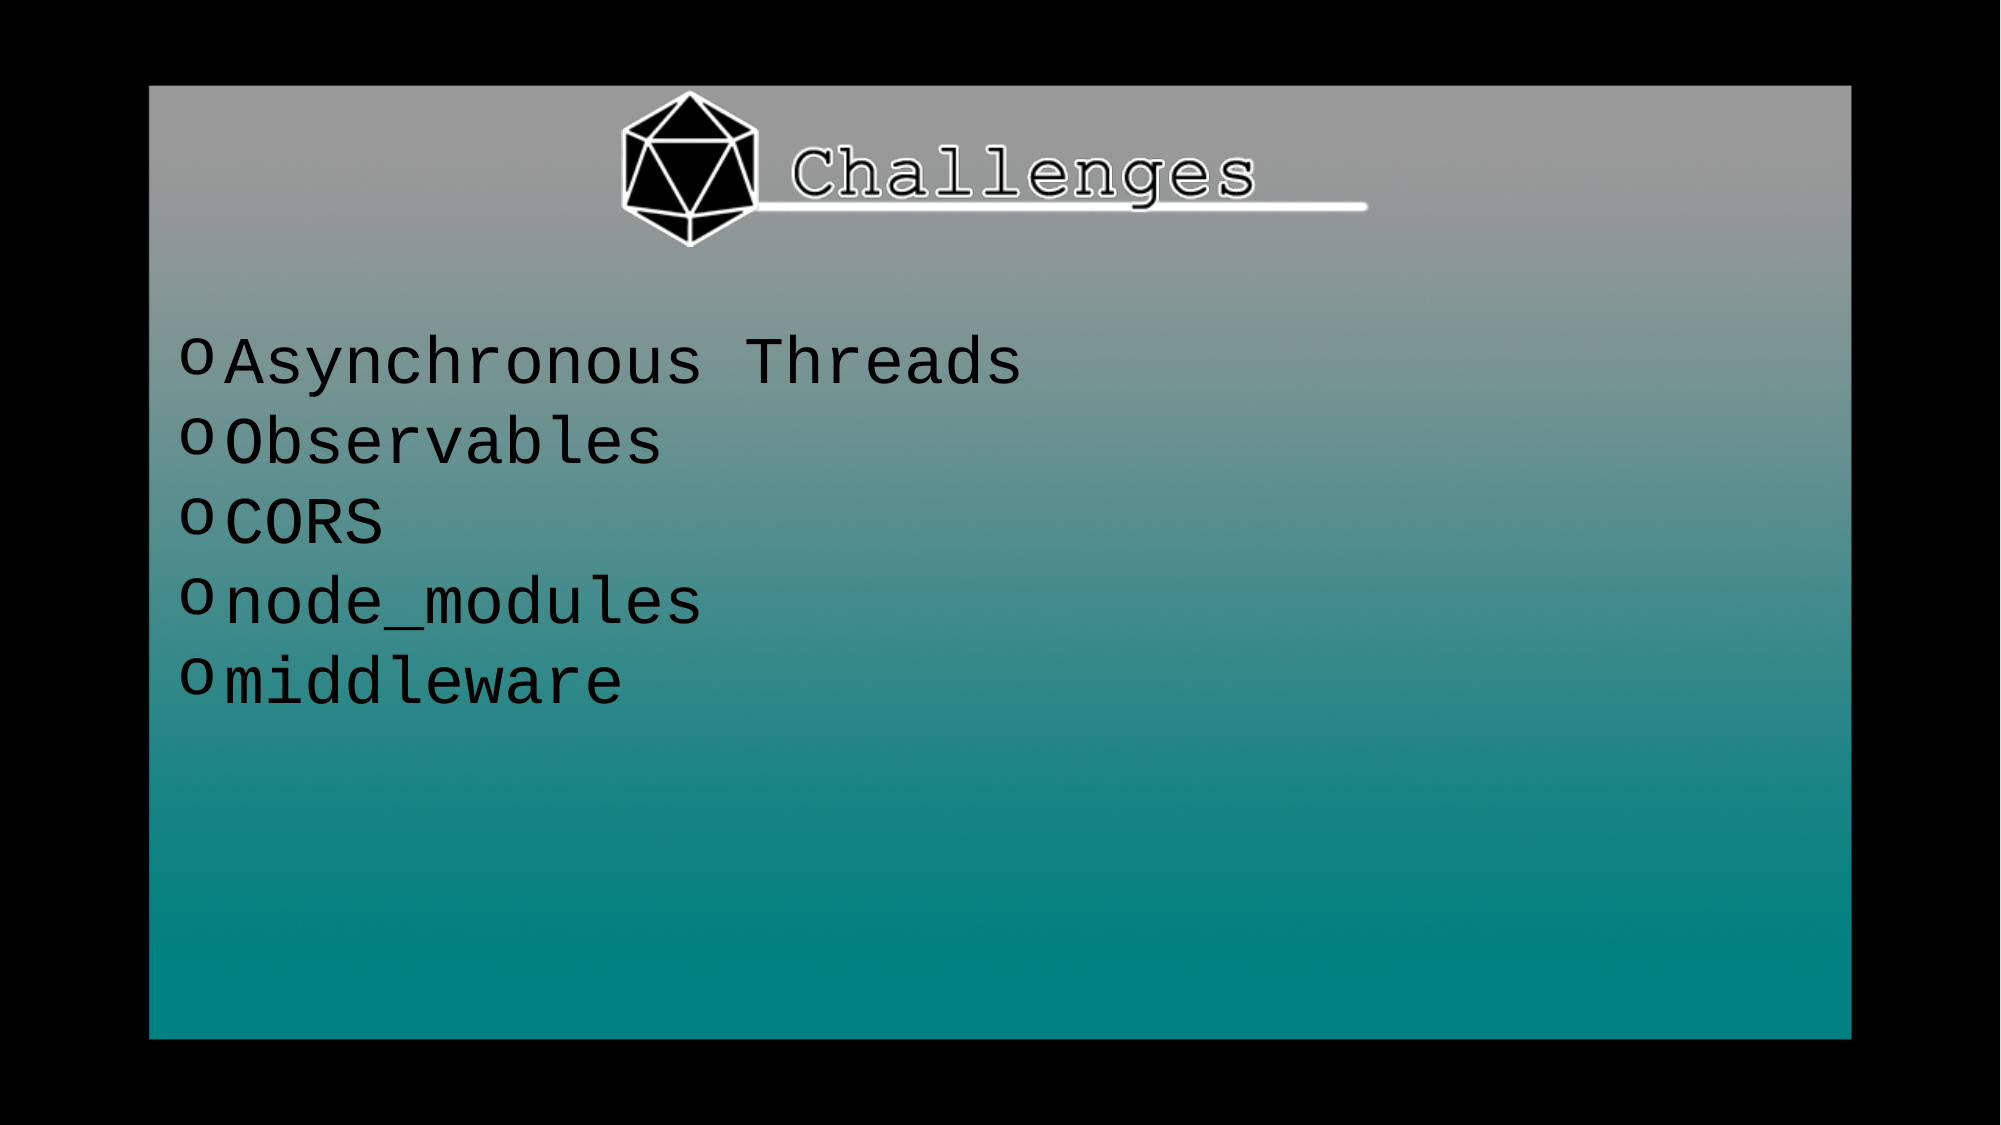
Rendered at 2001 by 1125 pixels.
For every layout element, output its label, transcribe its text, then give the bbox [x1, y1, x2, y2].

picture [0, 0, 2001, 1125]
text_box Asynchronous Threads Observables CORS node_modules middleware [162, 309, 1841, 725]
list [609, 90, 1391, 247]
